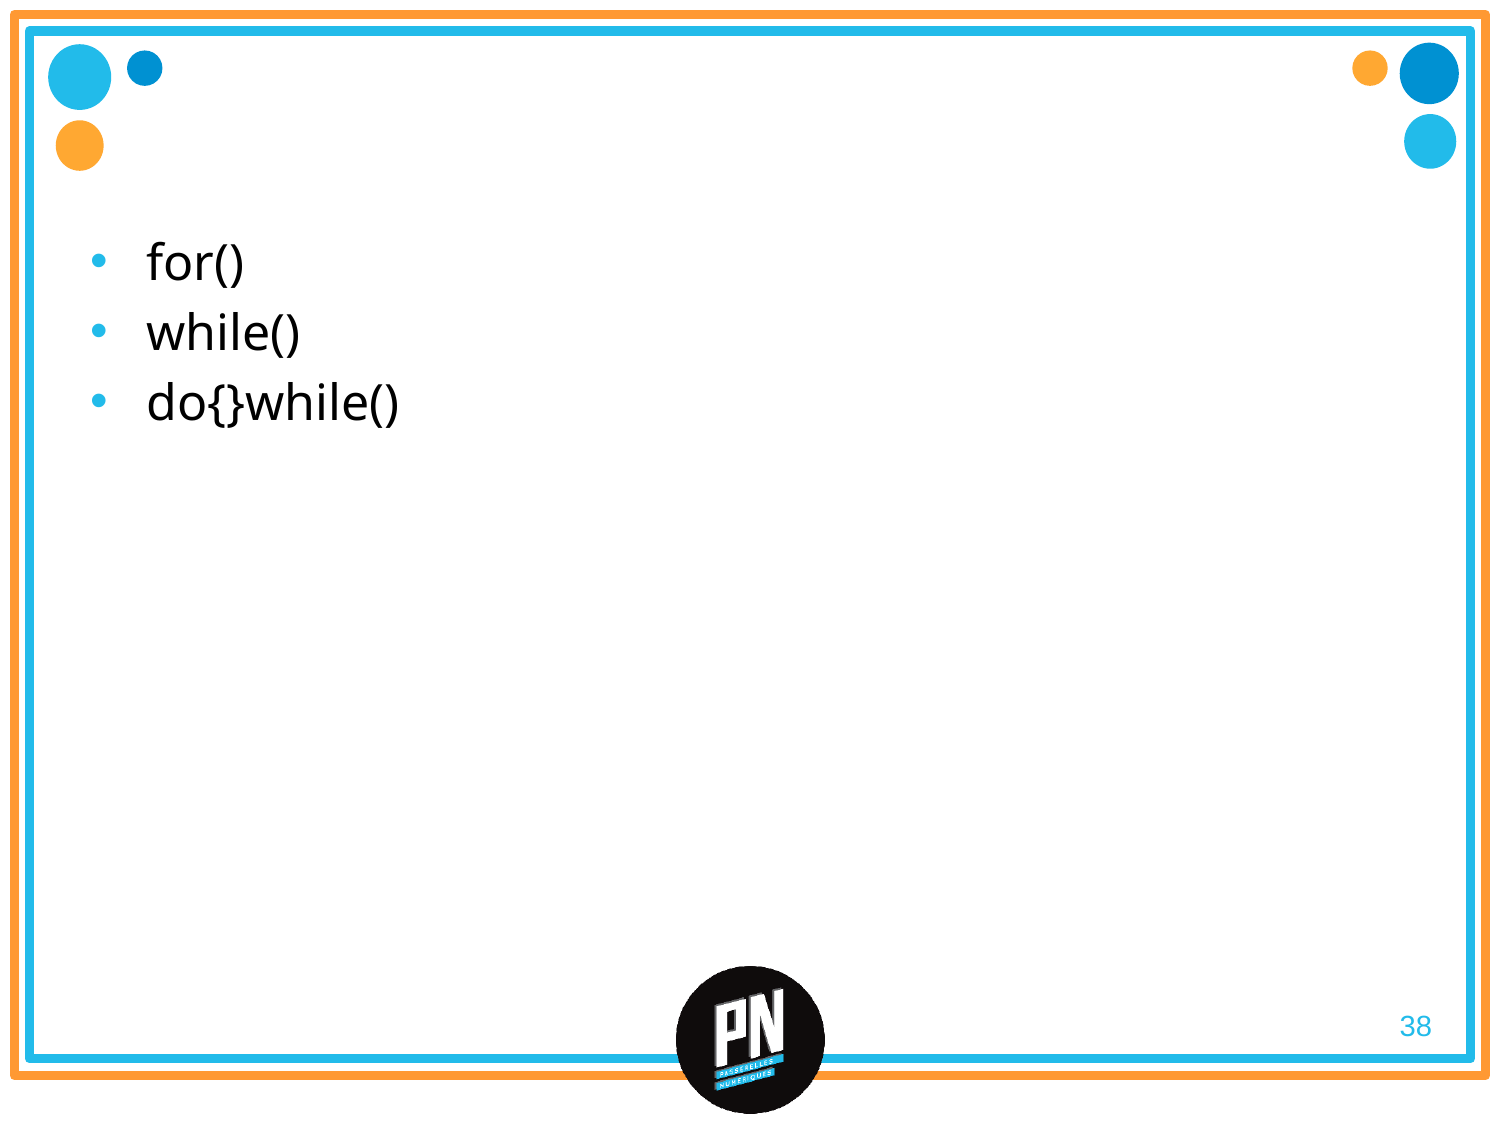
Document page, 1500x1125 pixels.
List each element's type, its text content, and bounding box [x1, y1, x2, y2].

picture [674, 964, 826, 1115]
list for() while() do{}while() [75, 222, 1424, 866]
